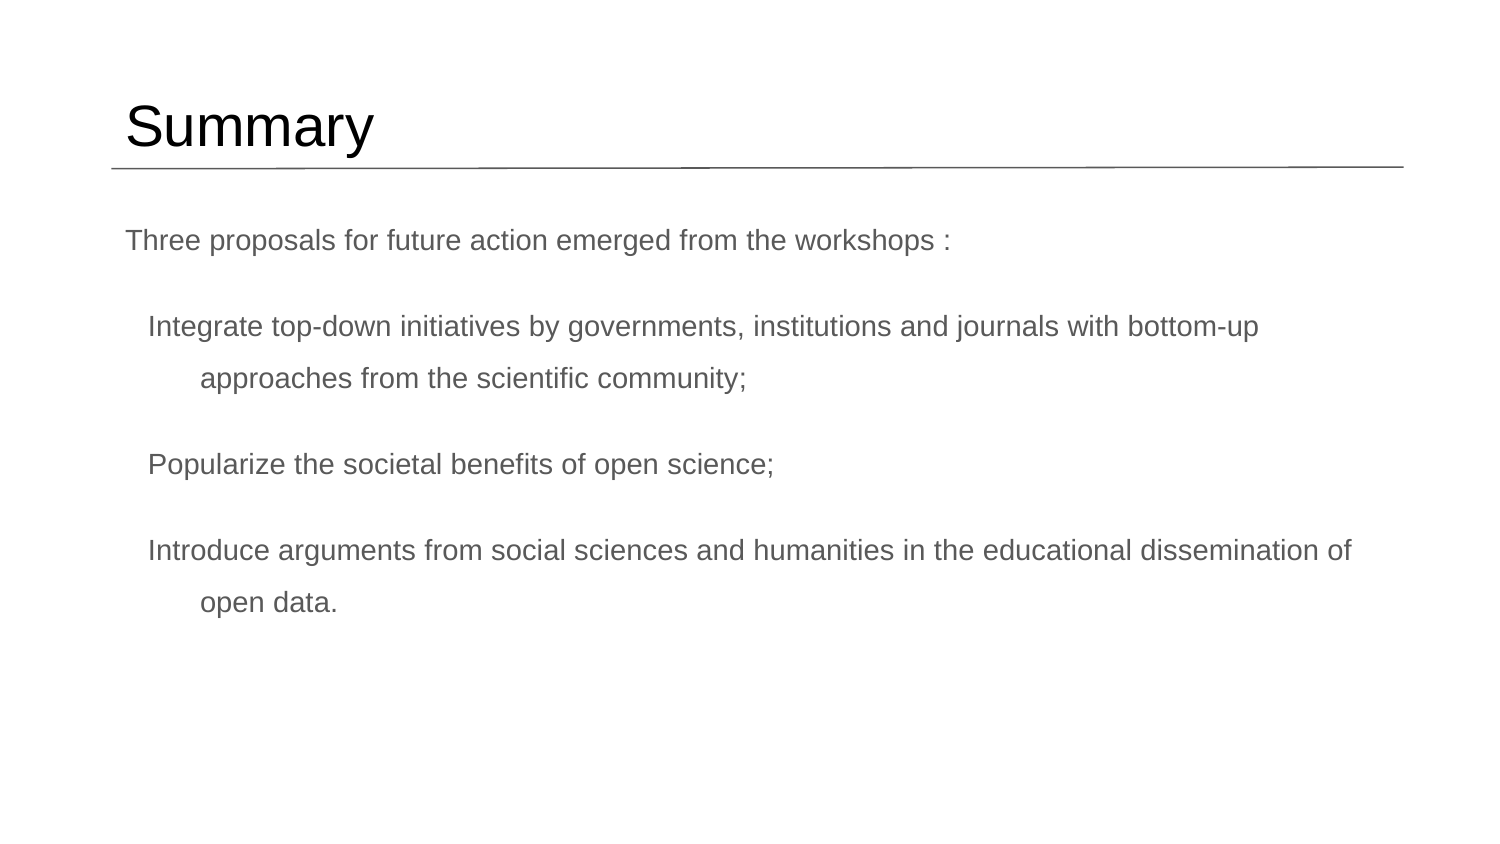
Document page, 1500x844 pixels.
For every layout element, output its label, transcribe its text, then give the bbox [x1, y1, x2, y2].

list Three proposals for future action emerged from the workshops : Integrate top-down initiatives by governments, institutions and journals with bottom-up approaches from the scientific community; Popularize the societal benefits of open science; Introduce arguments from social sciences and humanities in the educational dissemination of open data. [109, 189, 1403, 750]
title Summary [109, 72, 1403, 167]
